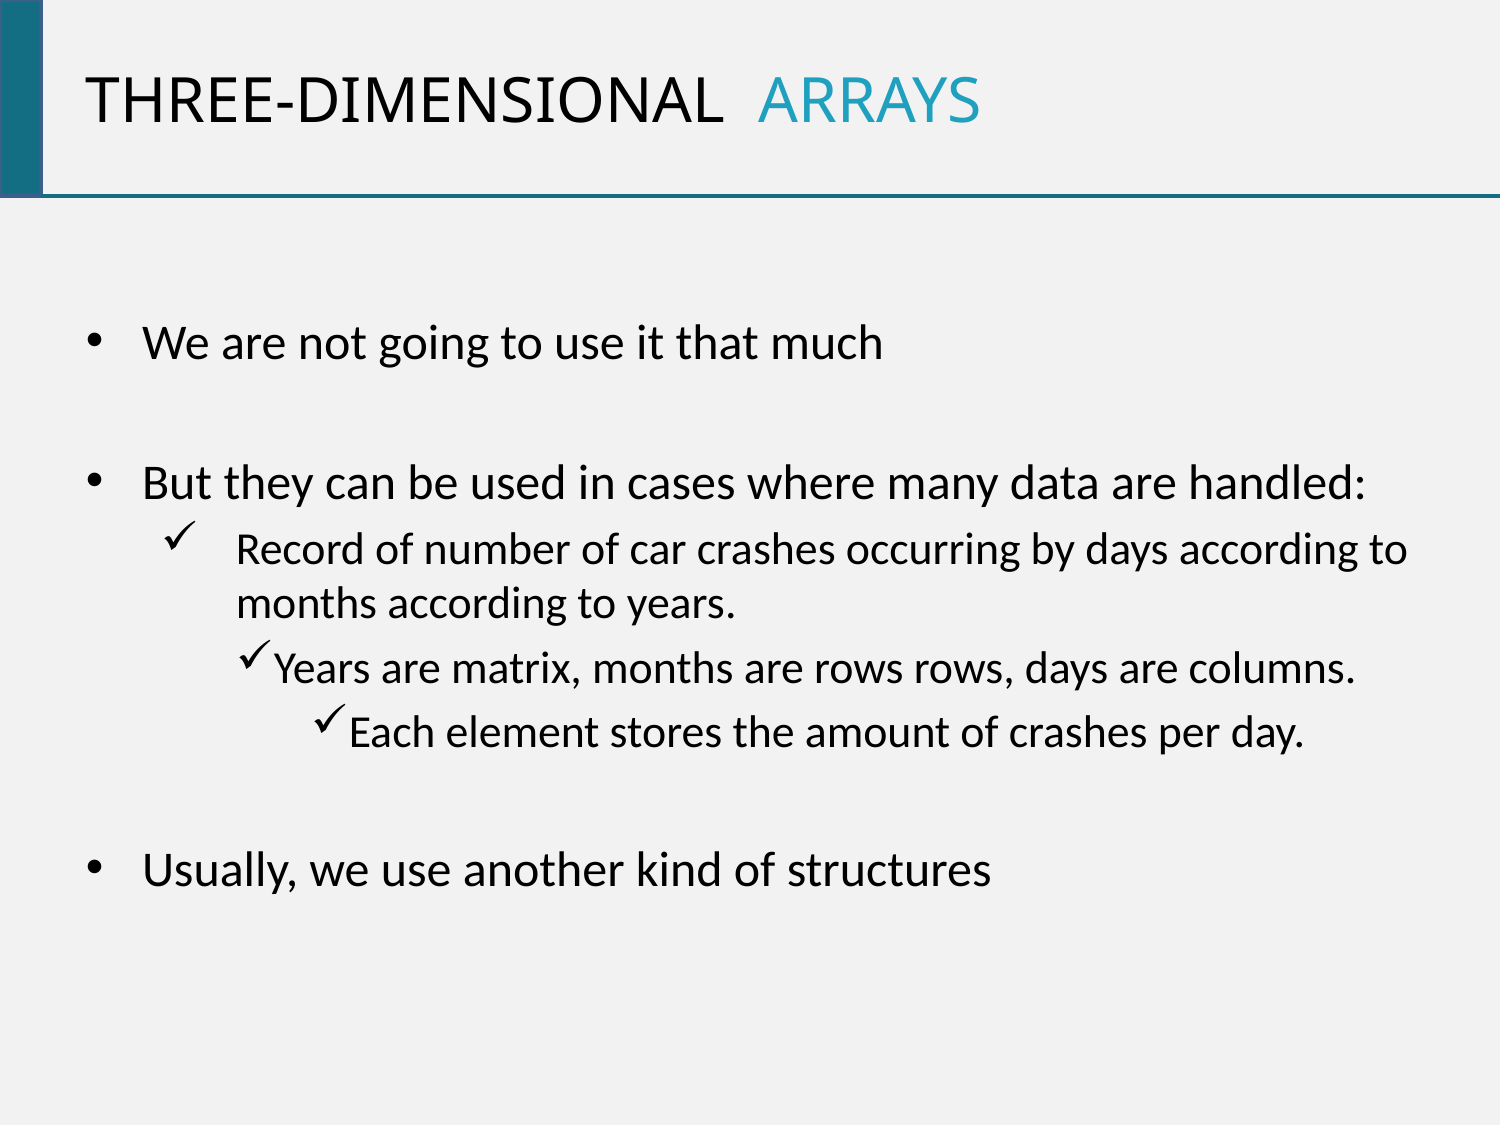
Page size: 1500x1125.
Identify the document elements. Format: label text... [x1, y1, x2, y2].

text_box [0, 0, 43, 198]
text_box three-dimensional Arrays [70, 0, 1294, 194]
list We are not going to use it that much But they can be used in cases where many data are handled: Record of number of car crashes occurring by days according to months according to years. Years are matrix, months are rows rows, days are columns. Each element stores the amount of crashes per day. Usually, we use another kind of structures [70, 231, 1430, 1088]
